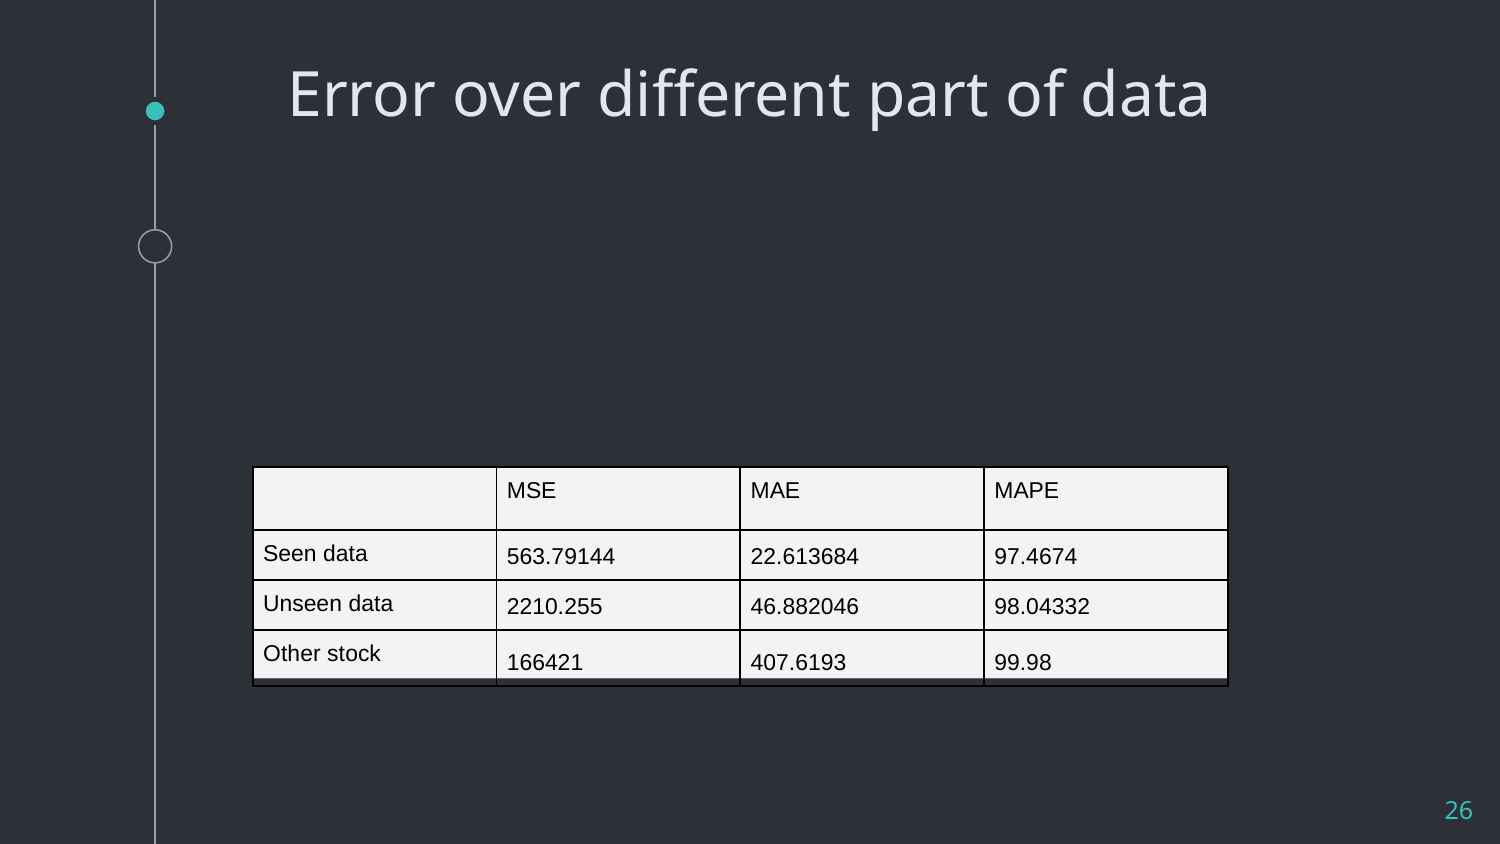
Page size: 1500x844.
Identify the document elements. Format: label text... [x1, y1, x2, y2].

table_cell 99.98 [985, 631, 1227, 685]
table_cell 563.79144 [497, 531, 739, 579]
table_cell Other stock [254, 631, 496, 685]
title Error over different part of data [187, 42, 1313, 144]
table_cell Unseen data [254, 581, 496, 629]
slide_number ‹#› [1398, 779, 1489, 832]
table_header [254, 468, 496, 529]
table_cell Seen data [254, 531, 496, 579]
table_cell 2210.255 [497, 581, 739, 629]
table_cell 46.882046 [741, 581, 983, 629]
table_cell 97.4674 [985, 531, 1227, 579]
table_cell 98.04332 [985, 581, 1227, 629]
table_header MAPE [985, 468, 1227, 529]
table_cell 22.613684 [741, 531, 983, 579]
table_header MAE [741, 468, 983, 529]
table_cell 166421 [497, 631, 739, 685]
table_cell 407.6193 [741, 631, 983, 685]
table_header MSE [497, 468, 739, 529]
